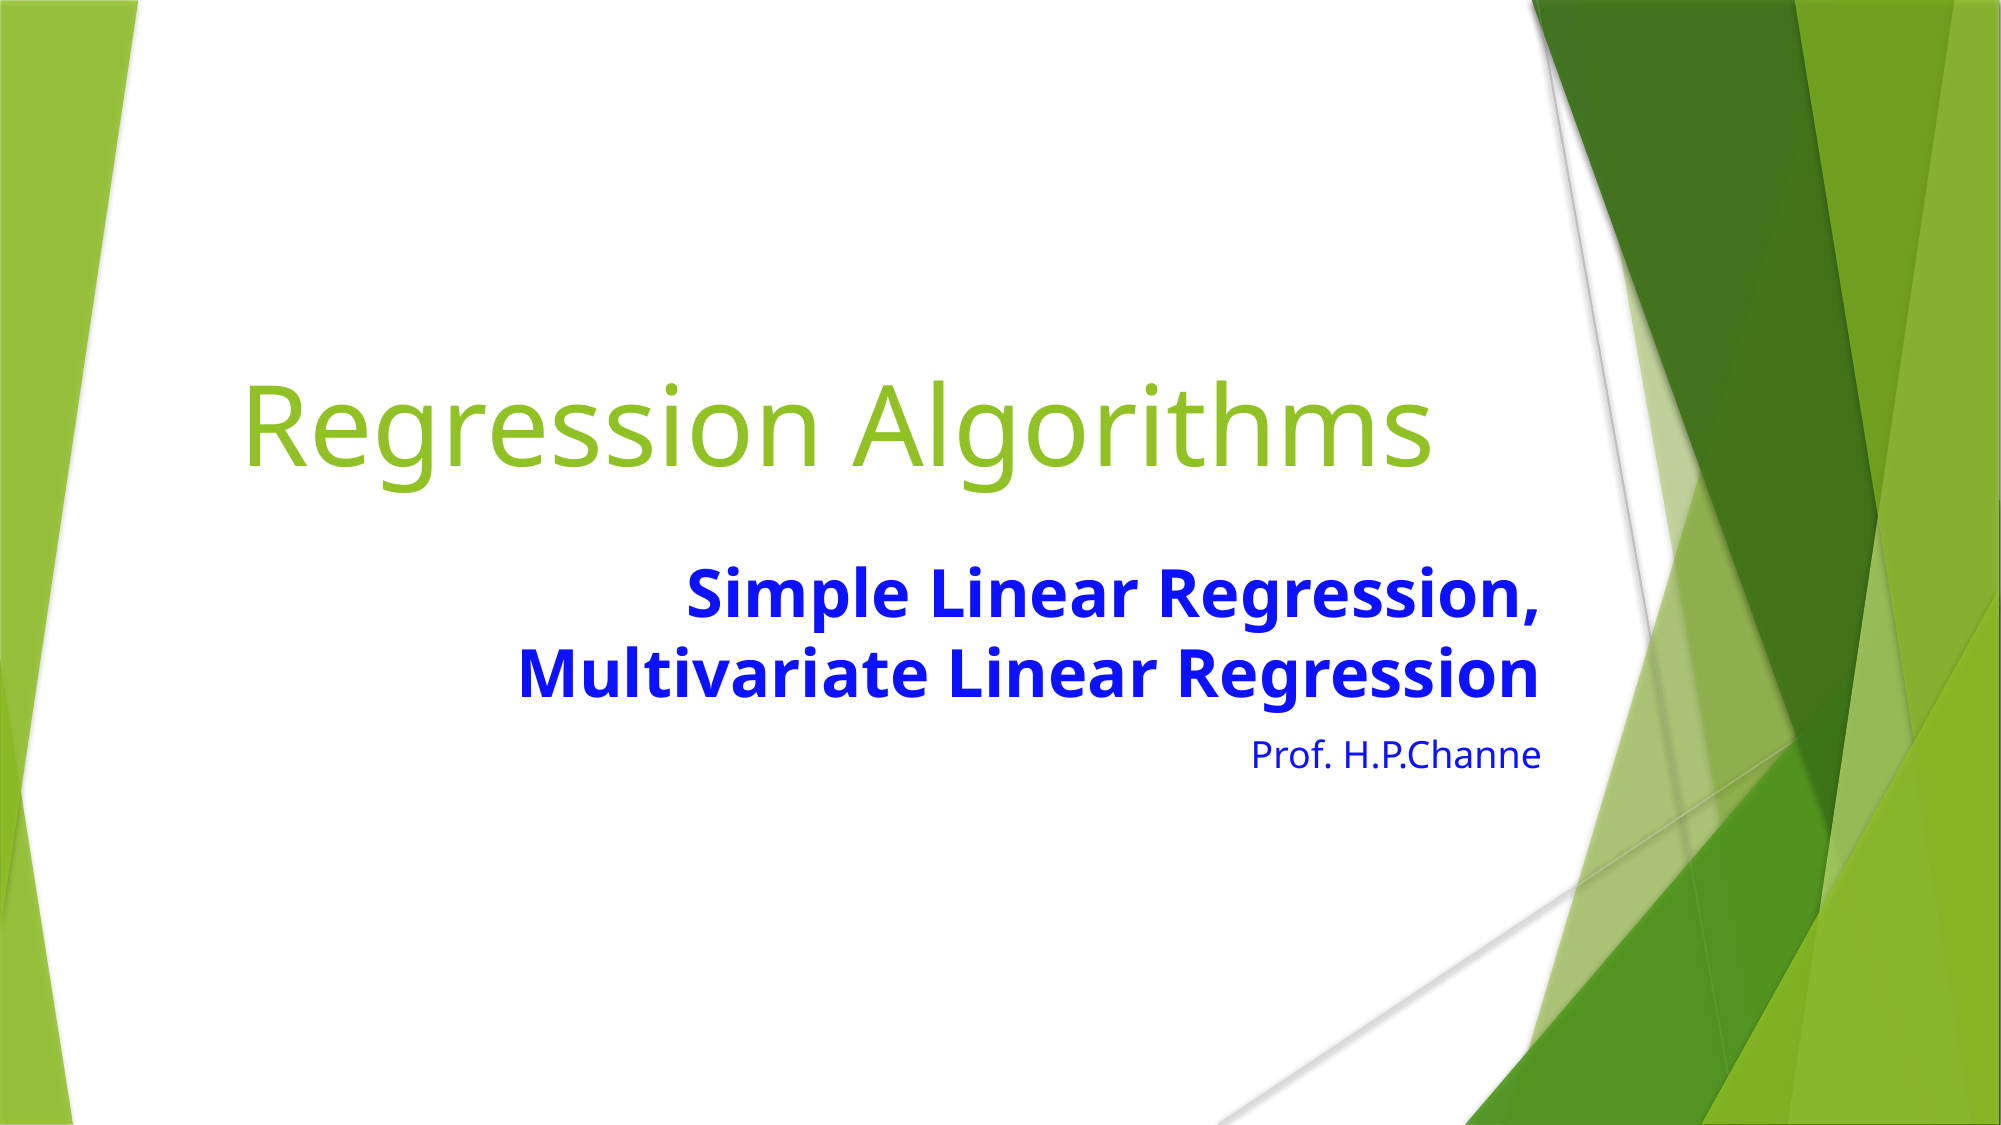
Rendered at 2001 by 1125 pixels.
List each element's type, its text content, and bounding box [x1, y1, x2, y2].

text_box Simple Linear Regression, Multivariate Linear Regression Prof. H.P.Channe [283, 543, 1558, 723]
text_box Regression Algorithms [224, 226, 1608, 496]
